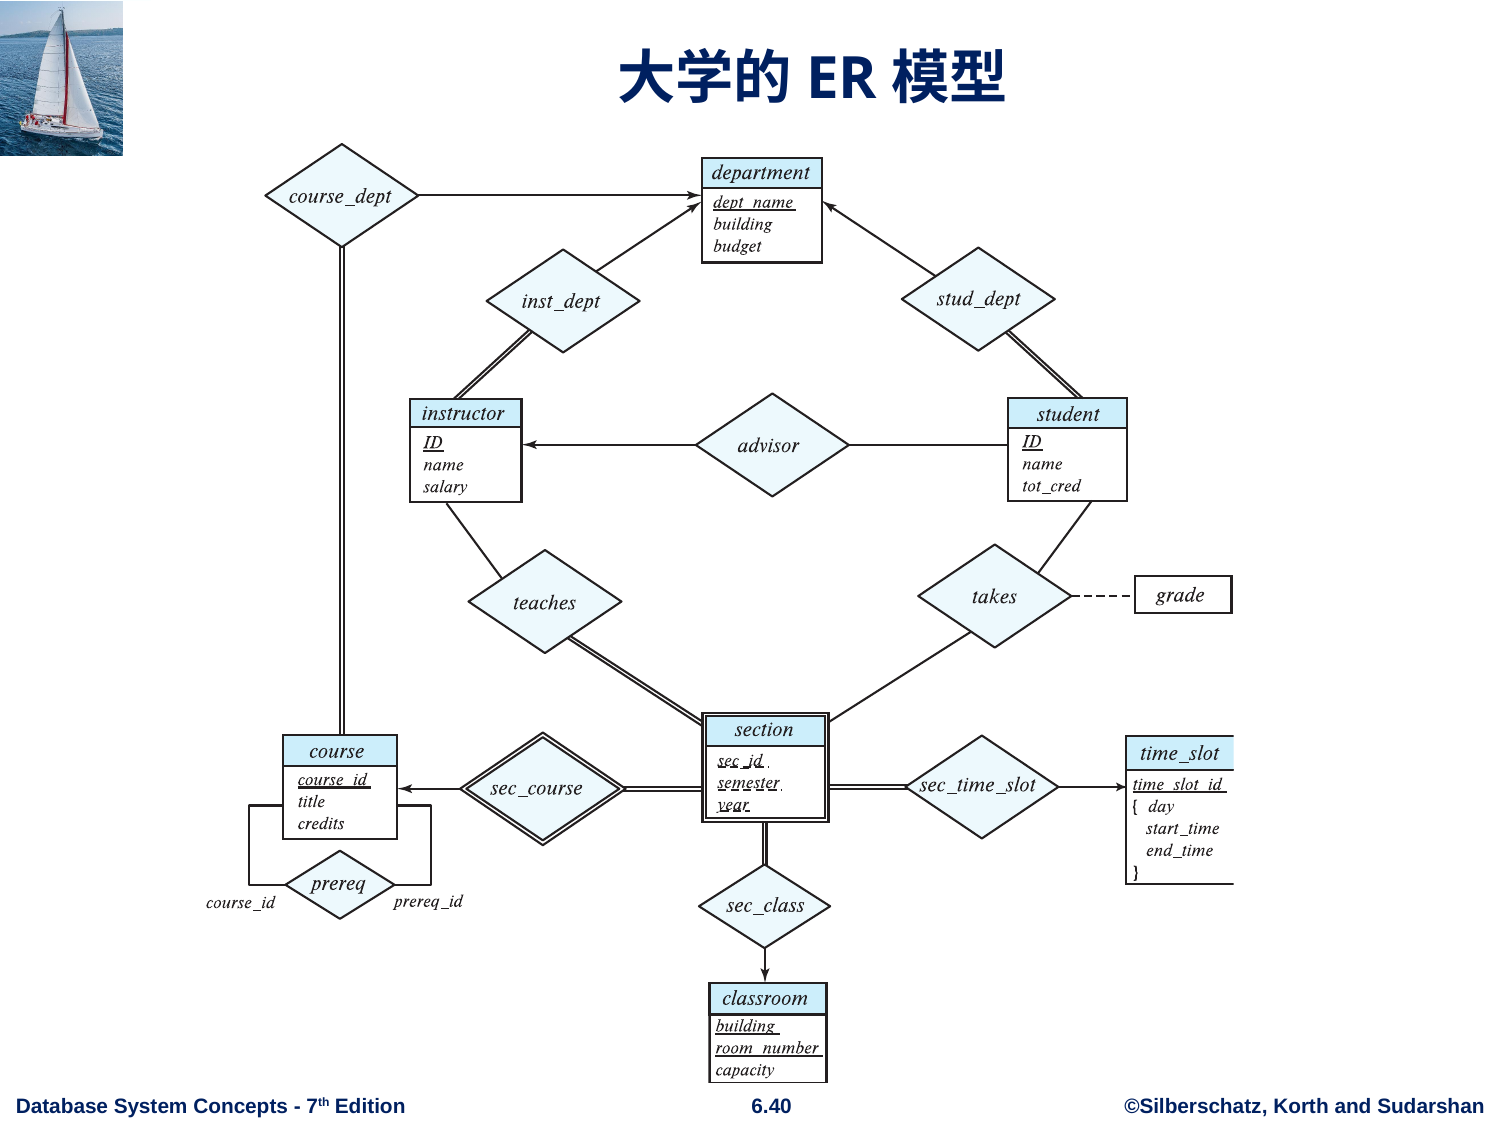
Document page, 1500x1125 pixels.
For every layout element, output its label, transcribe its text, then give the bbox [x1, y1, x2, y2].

picture [204, 141, 1266, 1084]
title 大学的ER模型 [121, 5, 1500, 119]
picture [0, 1, 123, 156]
